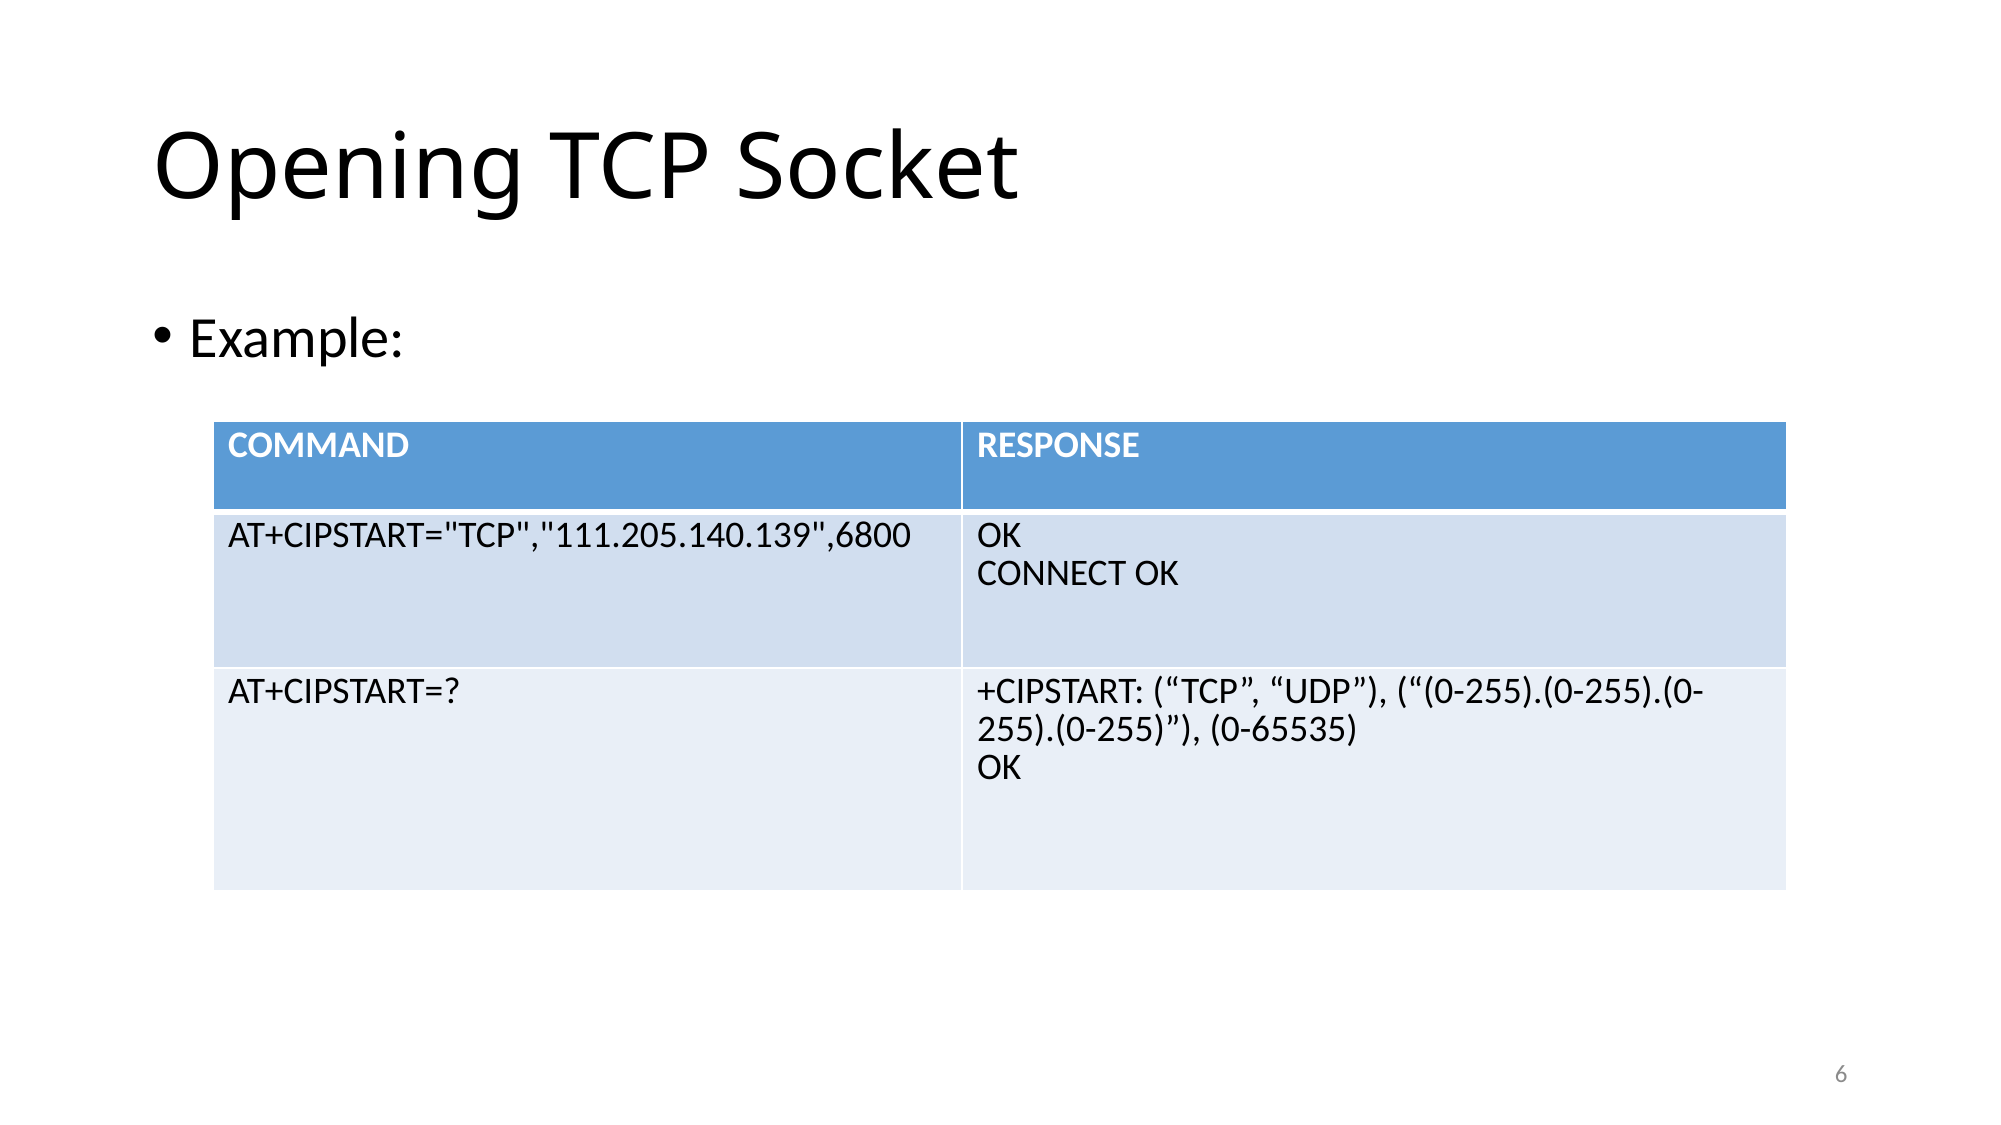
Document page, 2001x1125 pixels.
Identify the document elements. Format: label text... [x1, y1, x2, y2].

slide_number 6 [1412, 1042, 1863, 1103]
list Example: [137, 299, 1863, 1014]
table_header RESPONSE [963, 422, 1786, 509]
table_cell +CIPSTART: (“TCP”, “UDP”), (“(0-255).(0-255).(0-255).(0-255)”), (0-65535) OK [963, 669, 1786, 890]
table_cell OK CONNECT OK [963, 515, 1786, 667]
title Opening TCP Socket [137, 59, 1863, 278]
table_header COMMAND [214, 422, 961, 509]
table_cell AT+CIPSTART="TCP","111.205.140.139",6800 [214, 515, 961, 667]
table_cell AT+CIPSTART=? [214, 669, 961, 890]
